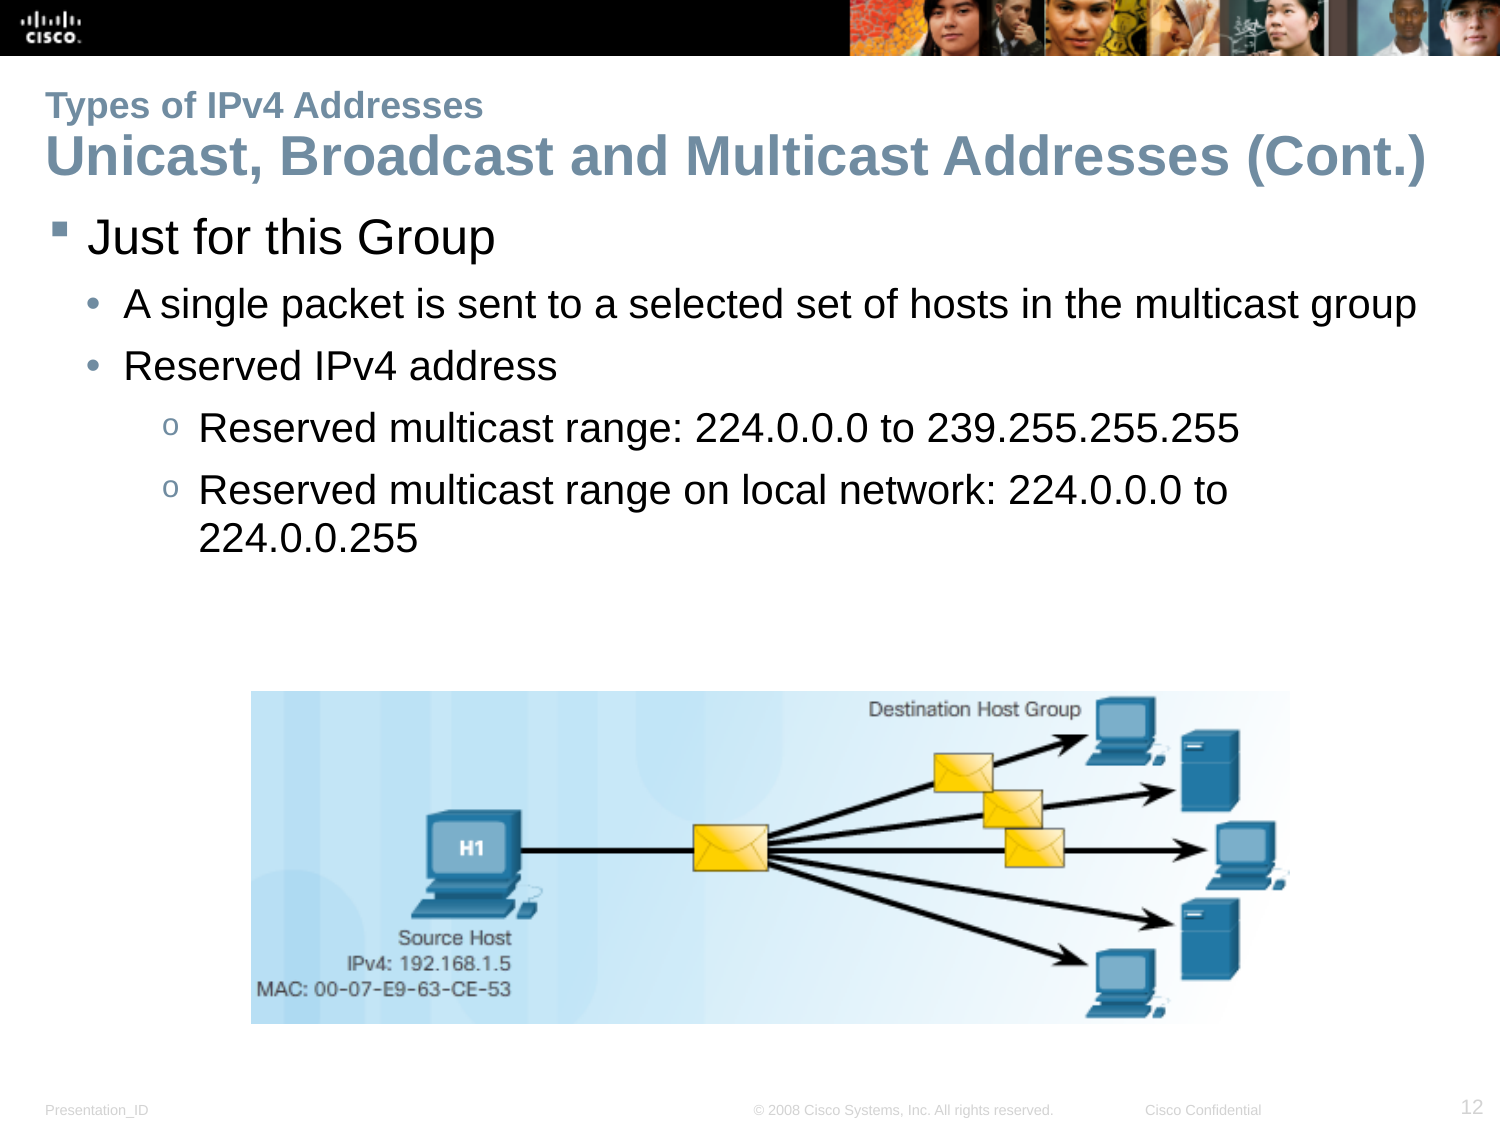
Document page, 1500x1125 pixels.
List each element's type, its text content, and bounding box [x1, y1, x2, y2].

list Just for this Group A single packet is sent to a selected set of hosts in the multicast group Reserved IPv4 address Reserved multicast range: 224.0.0.0 to 239.255.255.255 Reserved multicast range on local network: 224.0.0.0 to 224.0.0.255 [34, 202, 1468, 650]
picture [0, 0, 1500, 56]
title Types of IPv4 Addresses Unicast, Broadcast and Multicast Addresses (Cont.) [31, 57, 1471, 195]
picture [251, 691, 1291, 1025]
